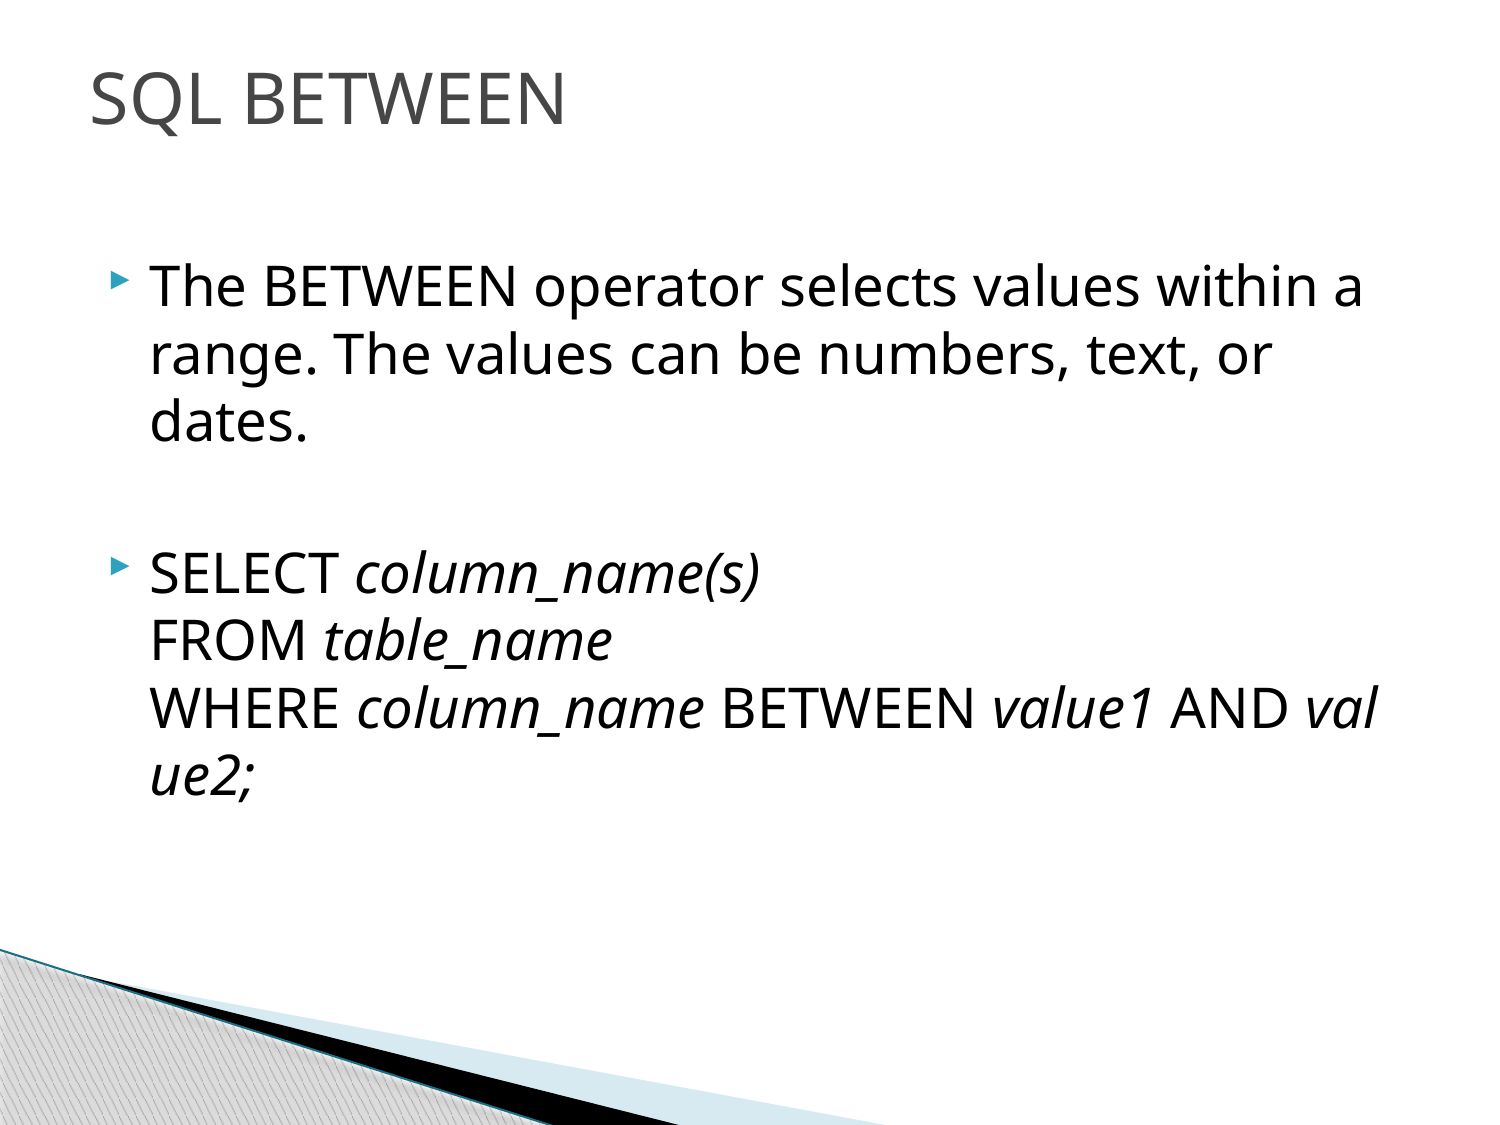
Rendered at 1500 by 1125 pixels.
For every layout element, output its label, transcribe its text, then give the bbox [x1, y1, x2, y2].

list The BETWEEN operator selects values within a range. The values can be numbers, text, or dates. SELECT column_name(s) FROM table_name WHERE column_name BETWEEN value1 AND value2; [75, 243, 1425, 986]
title SQL BETWEEN [75, 45, 1425, 233]
